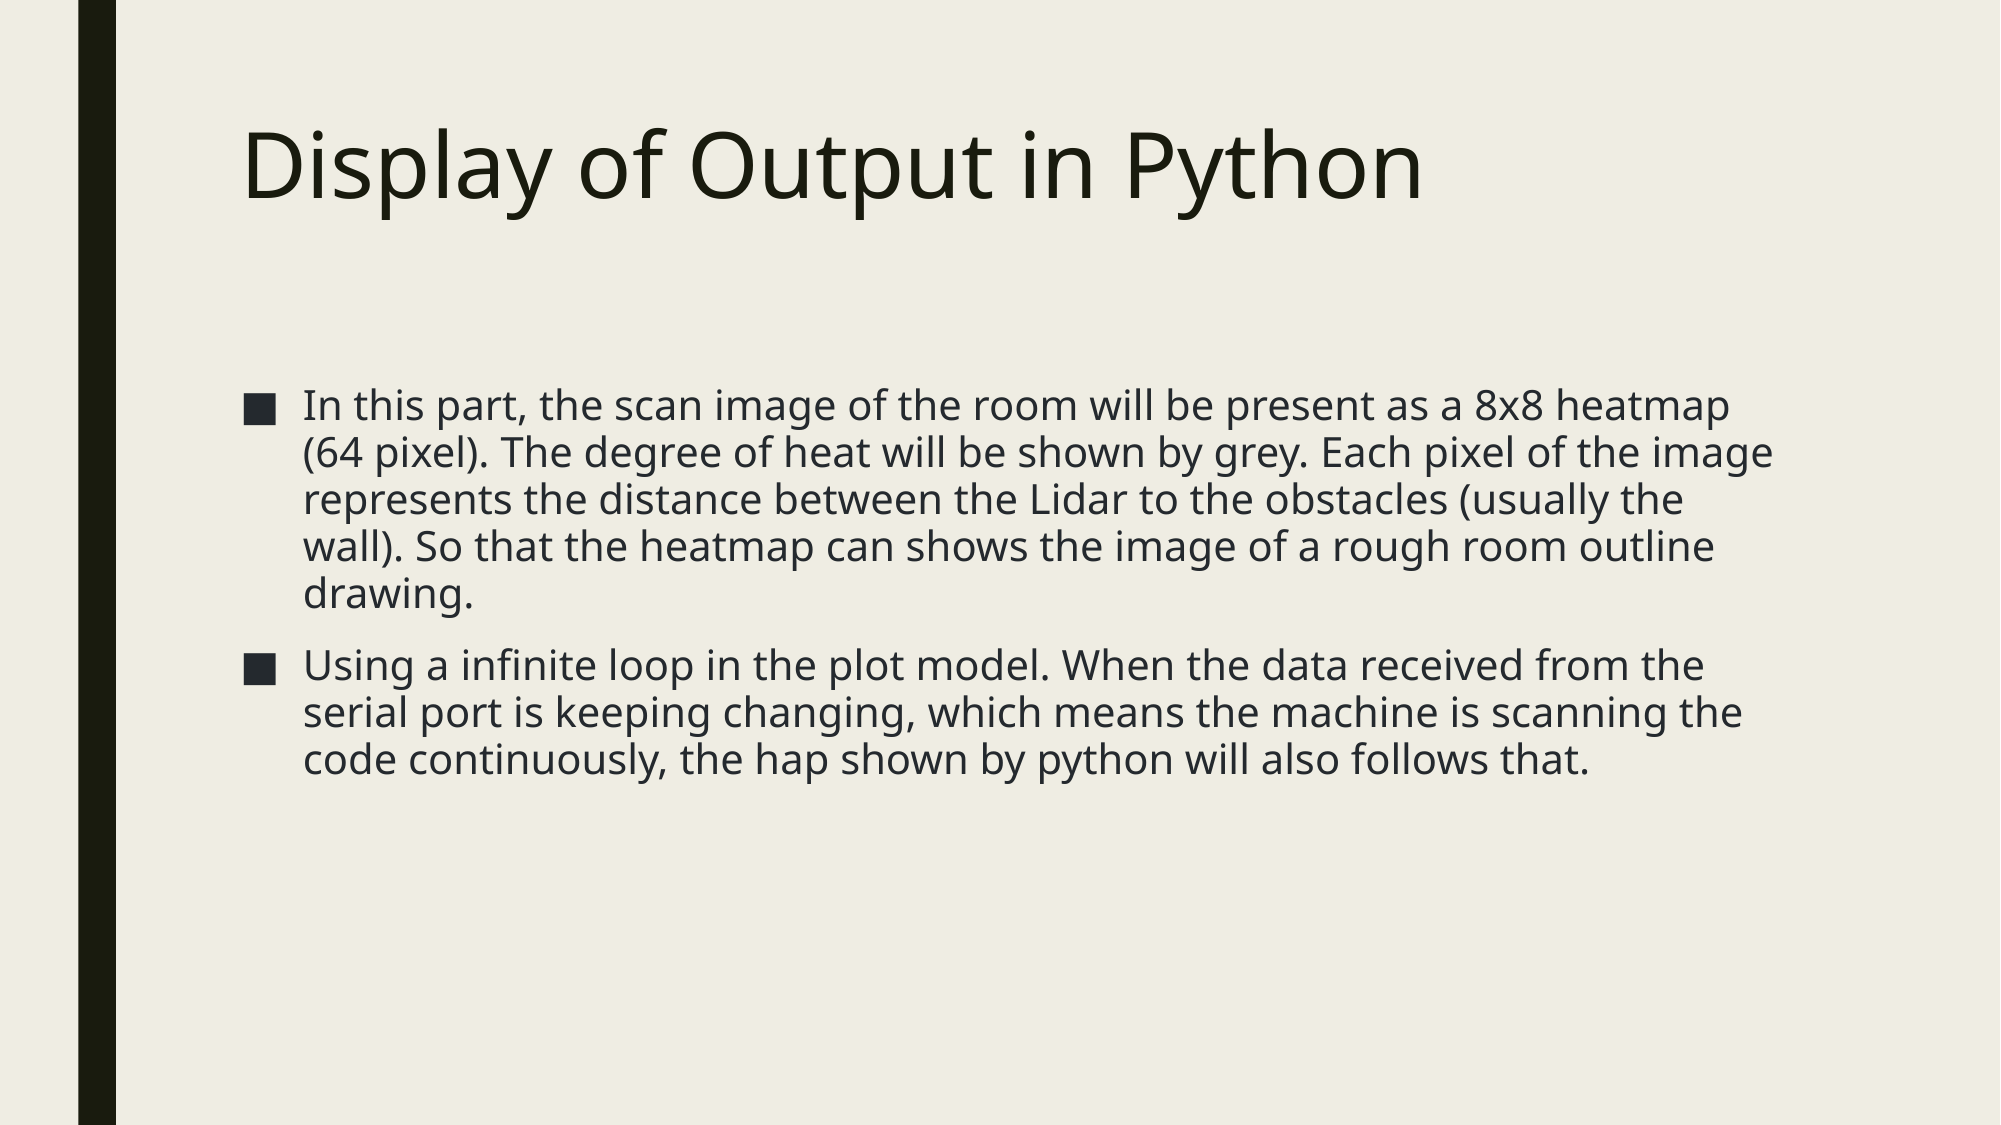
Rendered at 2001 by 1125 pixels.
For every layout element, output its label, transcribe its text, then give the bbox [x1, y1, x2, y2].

list In this part, the scan image of the room will be present as a 8x8 heatmap (64 pixel). The degree of heat will be shown by grey. Each pixel of the image represents the distance between the Lidar to the obstacles (usually the wall). So that the heatmap can shows the image of a rough room outline drawing. Using a infinite loop in the plot model. When the data received from the serial port is keeping changing, which means the machine is scanning the code continuously, the hap shown by python will also follows that. [225, 375, 1800, 963]
title Display of Output in Python [225, 112, 1800, 357]
